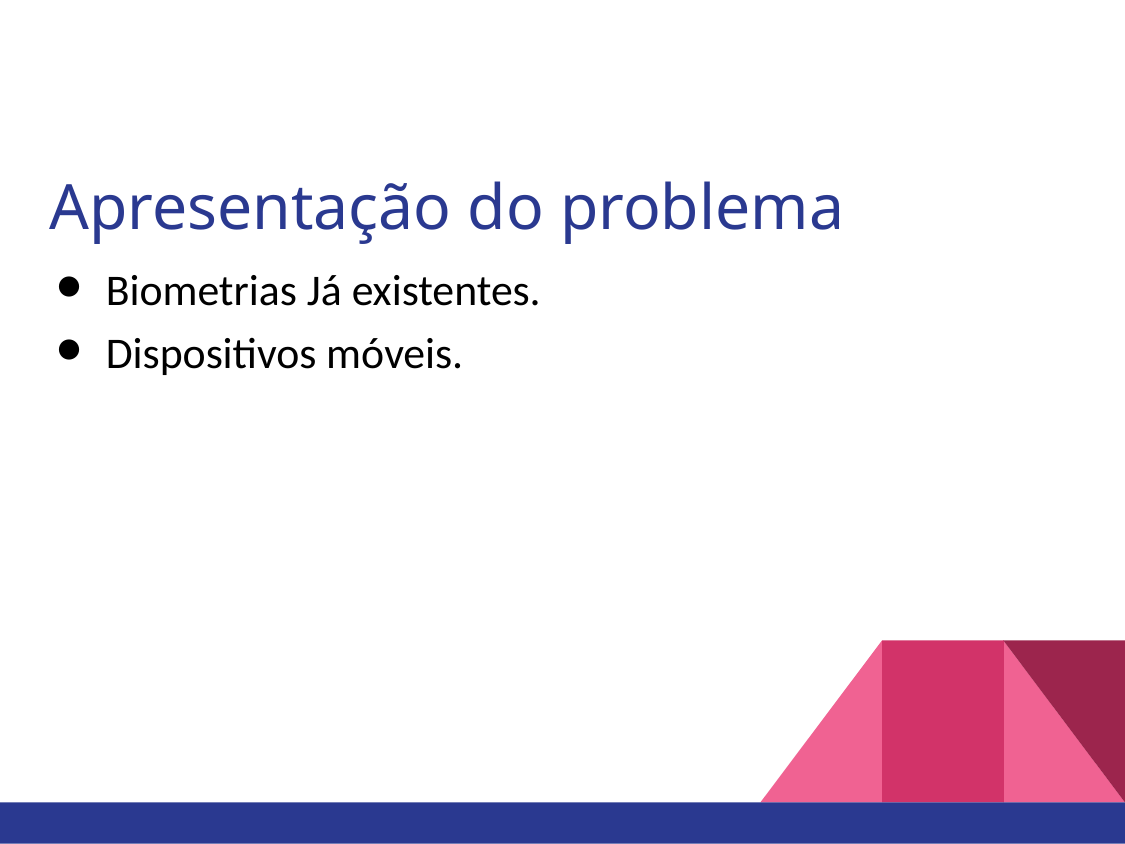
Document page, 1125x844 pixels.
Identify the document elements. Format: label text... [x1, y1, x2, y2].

title Apresentação do problema [38, 155, 1087, 231]
list Biometrias Já existentes. Dispositivos móveis. [38, 256, 1087, 668]
